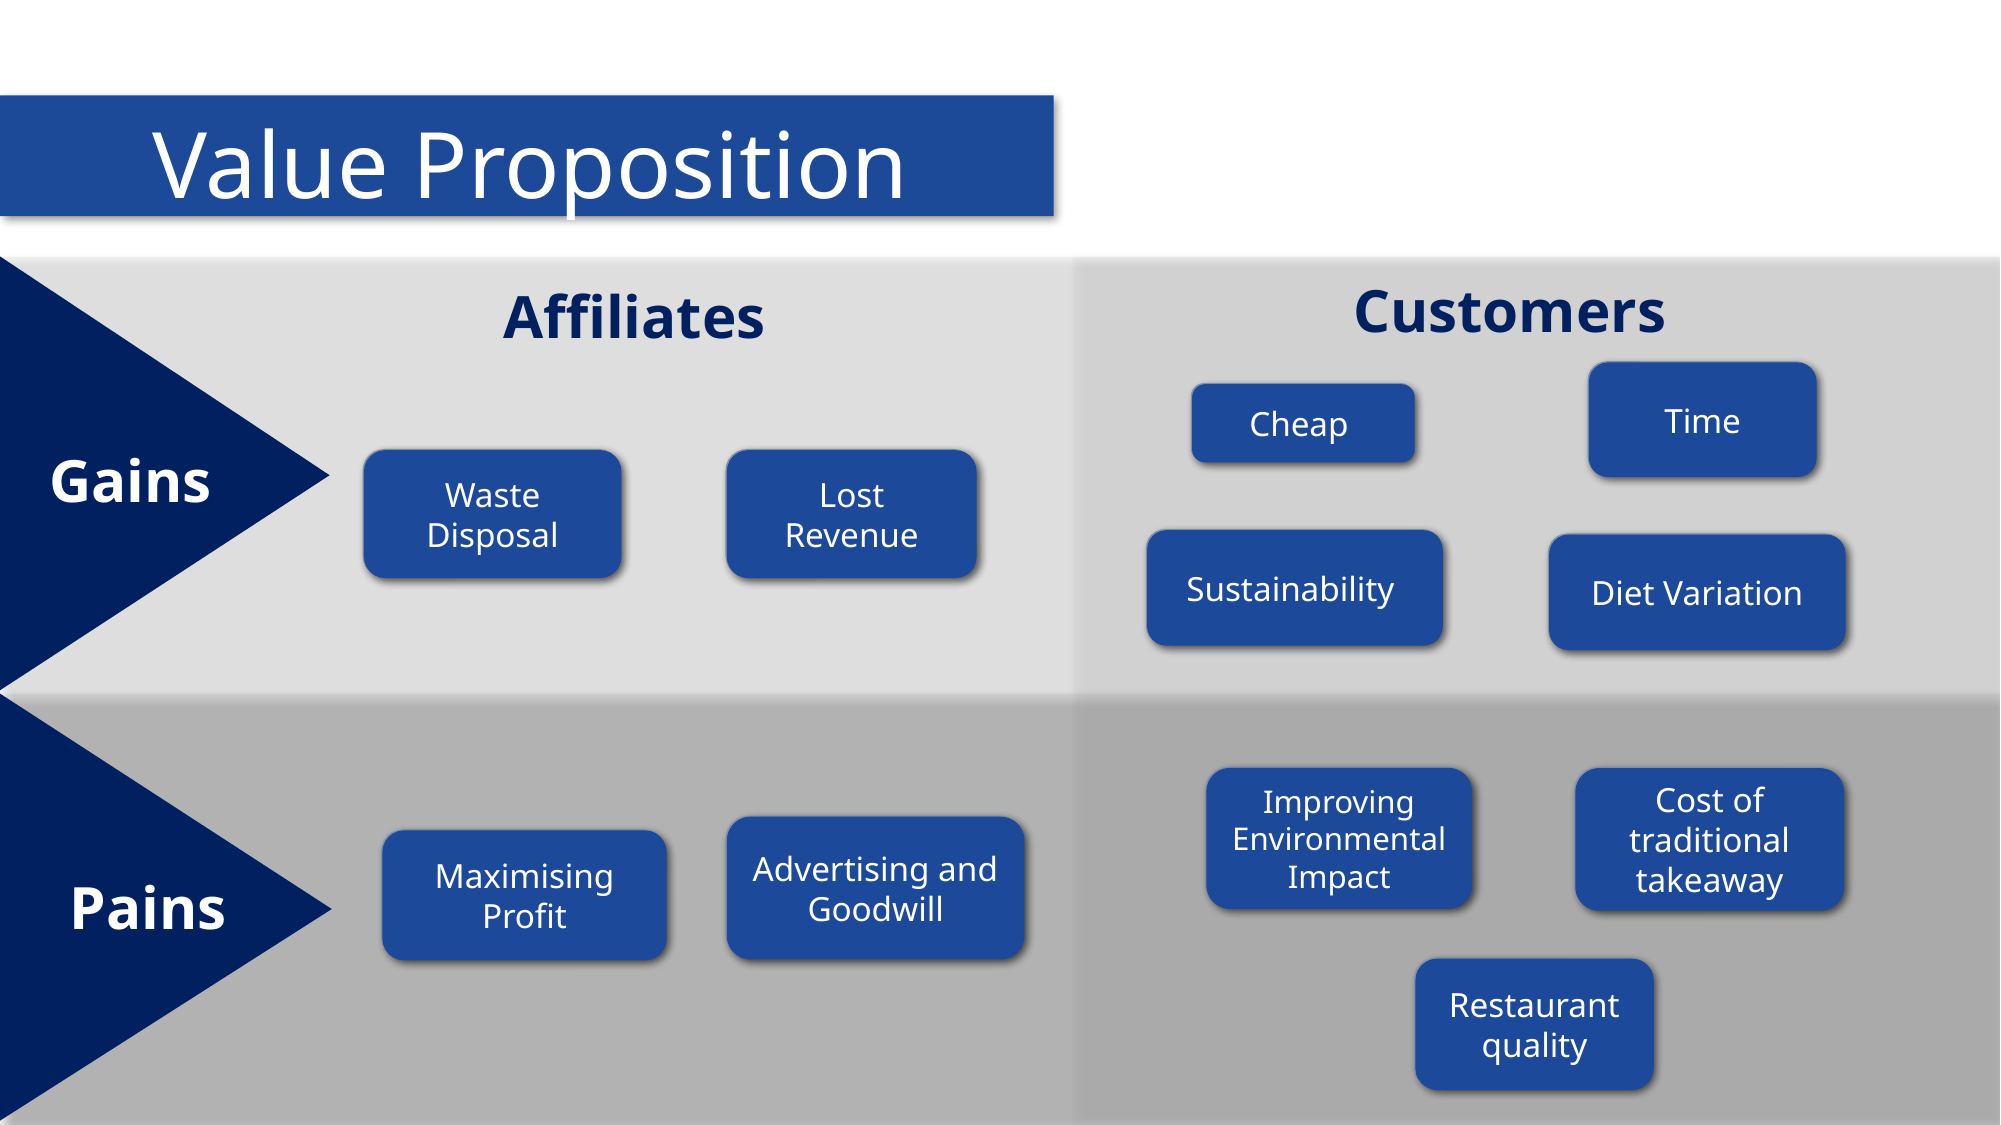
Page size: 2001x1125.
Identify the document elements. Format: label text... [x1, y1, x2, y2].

text_box Affiliates [488, 211, 886, 429]
text_box Restaurant quality [1414, 957, 1655, 1092]
text_box Pains [54, 801, 336, 1020]
text_box Time [1587, 361, 1818, 479]
text_box Waste Disposal [362, 449, 623, 580]
text_box Cheap [1191, 383, 1416, 464]
text_box Improving Environmental Impact [1205, 766, 1474, 910]
text_box Diet Variation [1548, 533, 1847, 652]
text_box [0, 255, 181, 692]
text_box [0, 705, 2000, 1125]
text_box Lost Revenue [725, 449, 978, 580]
text_box Maximising Profit [381, 829, 668, 962]
title Value Proposition [137, 59, 1192, 278]
text_box Customers [1338, 204, 1743, 422]
text_box Advertising and Goodwill [725, 815, 1026, 961]
text_box Gains [34, 375, 325, 593]
text_box [0, 94, 137, 217]
text_box [0, 692, 168, 1122]
text_box Cost of traditional takeaway [1574, 767, 1846, 912]
text_box Sustainability [1146, 529, 1444, 647]
text_box [1, 256, 2000, 695]
text_box [325, 470, 332, 480]
